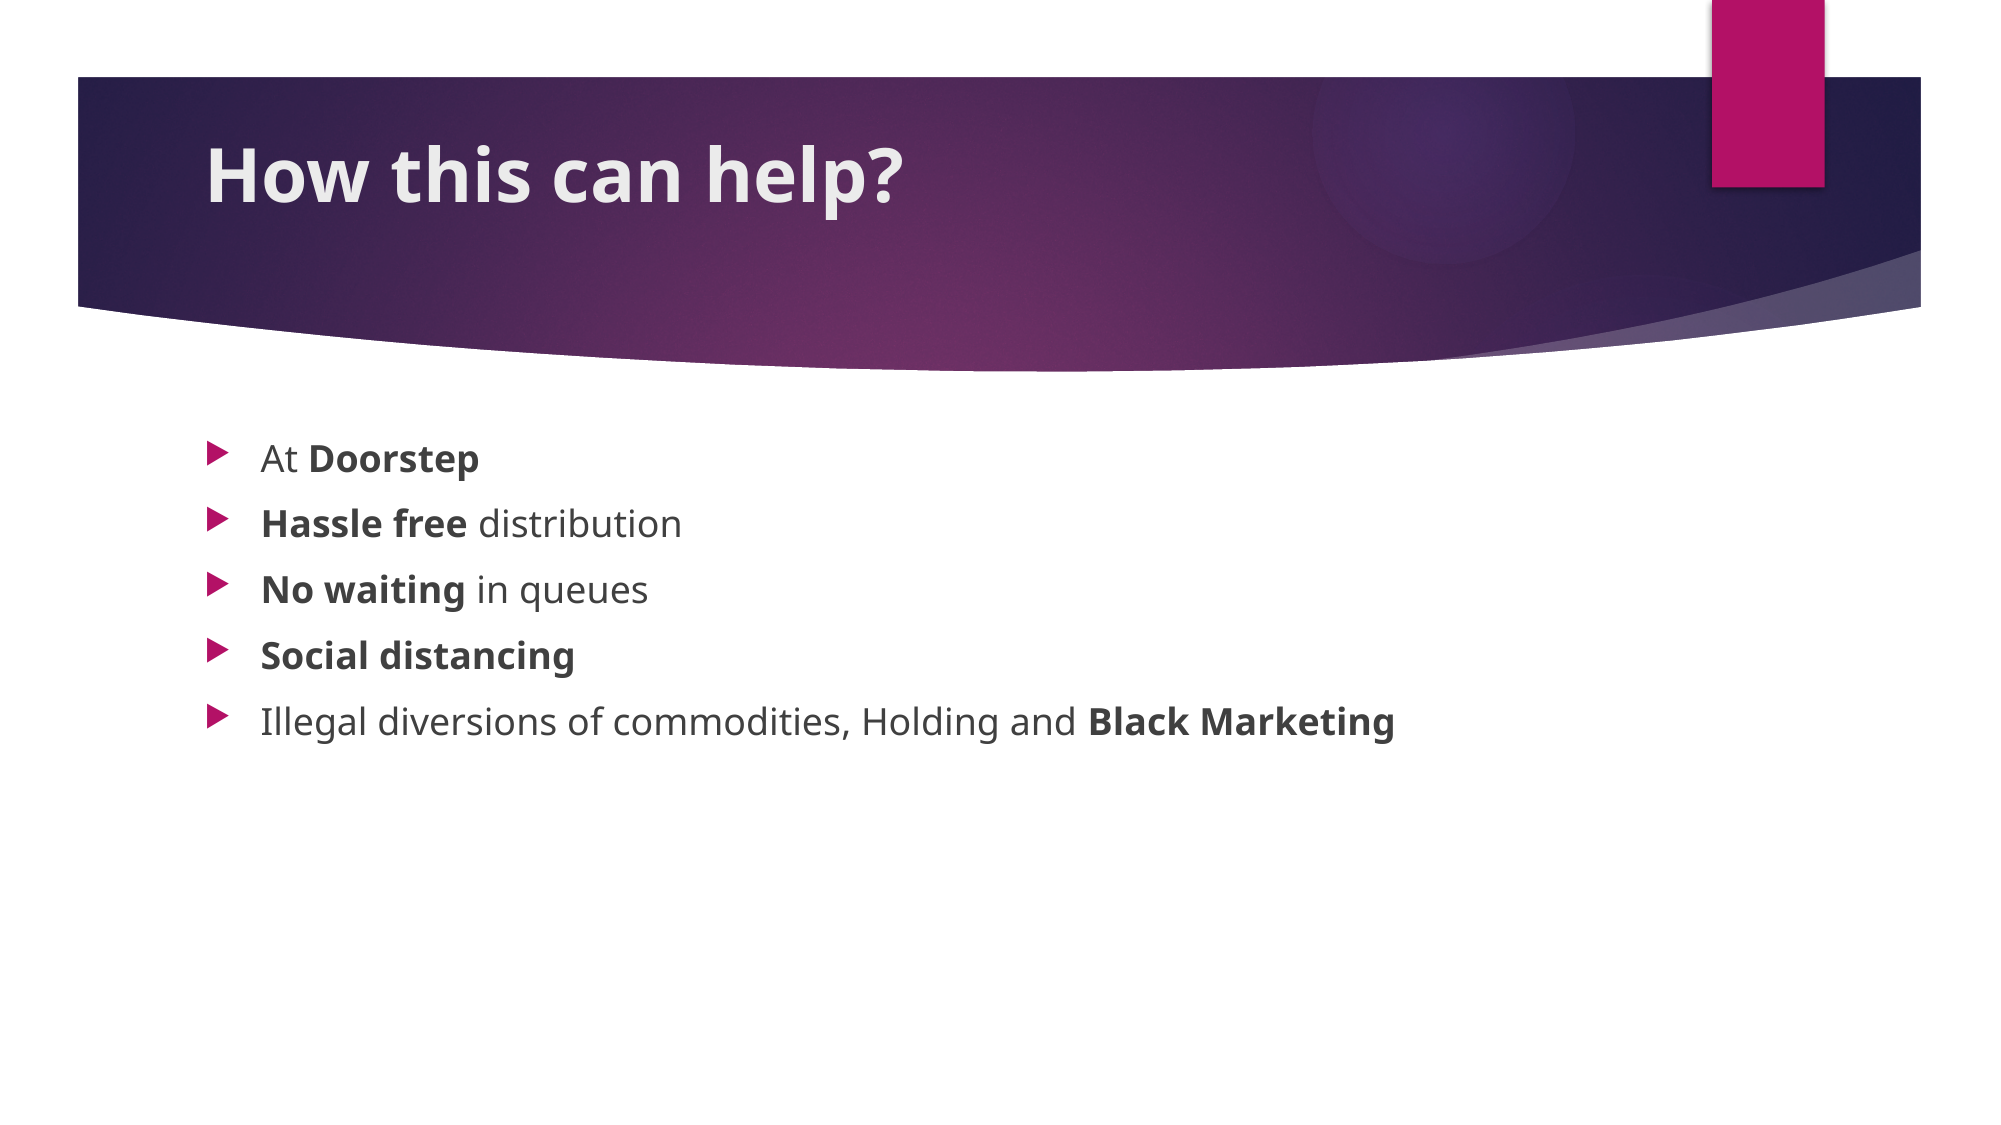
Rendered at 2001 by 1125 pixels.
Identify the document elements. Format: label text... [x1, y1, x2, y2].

list At Doorstep Hassle free distribution No waiting in queues Social distancing Illegal diversions of commodities, Holding and Black Marketing [189, 427, 1638, 988]
title How this can help? [189, 159, 1627, 276]
